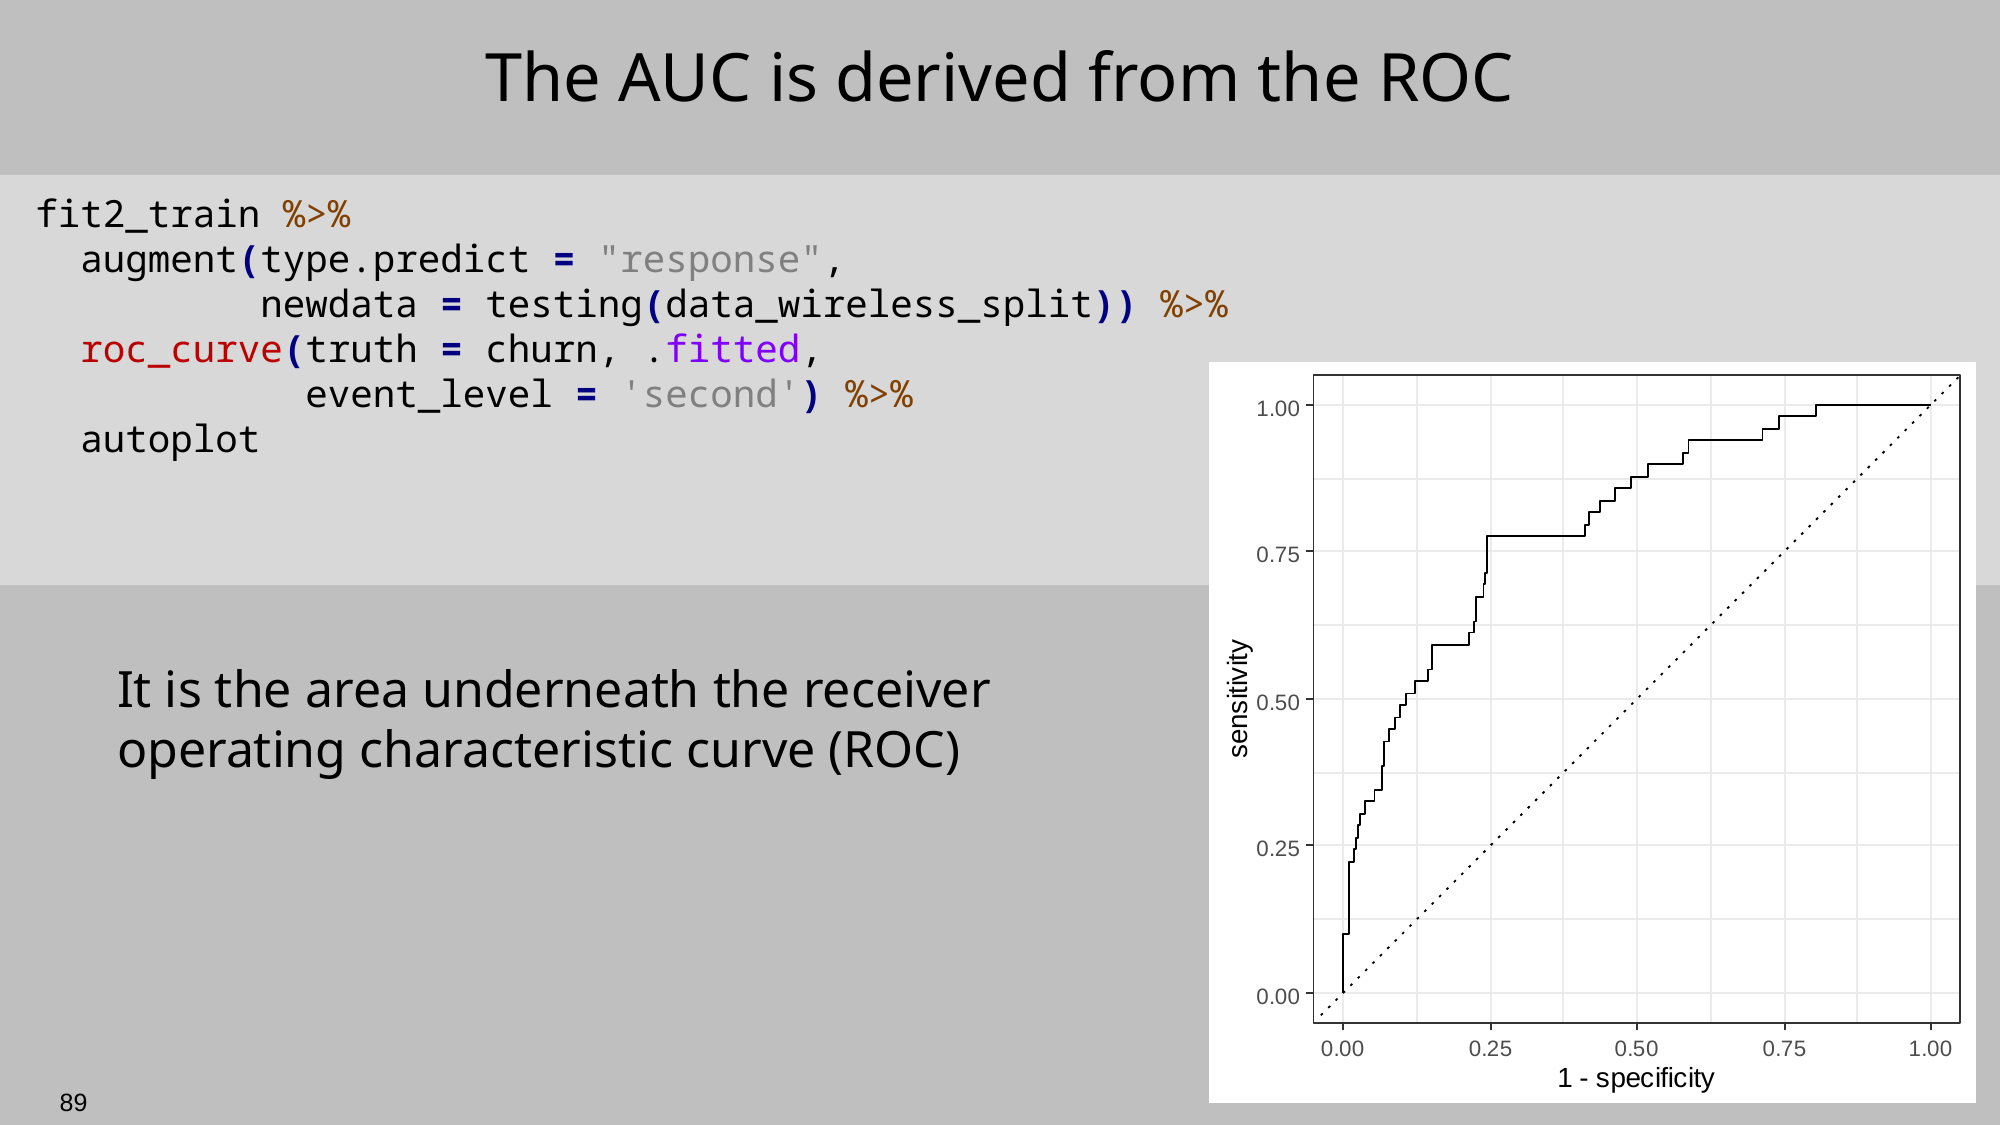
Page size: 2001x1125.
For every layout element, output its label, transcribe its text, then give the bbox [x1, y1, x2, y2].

list fit2_train %>% augment(type.predict = "response", newdata = testing(data_wireless_split)) %>% roc_curve(truth = churn, .fitted, event_level = 'second') %>% autoplot [0, 174, 2000, 586]
list It is the area underneath the receiver operating characteristic curve (ROC) [81, 642, 1193, 1103]
title The AUC is derived from the ROC [150, 0, 1850, 150]
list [1198, 362, 1985, 1103]
